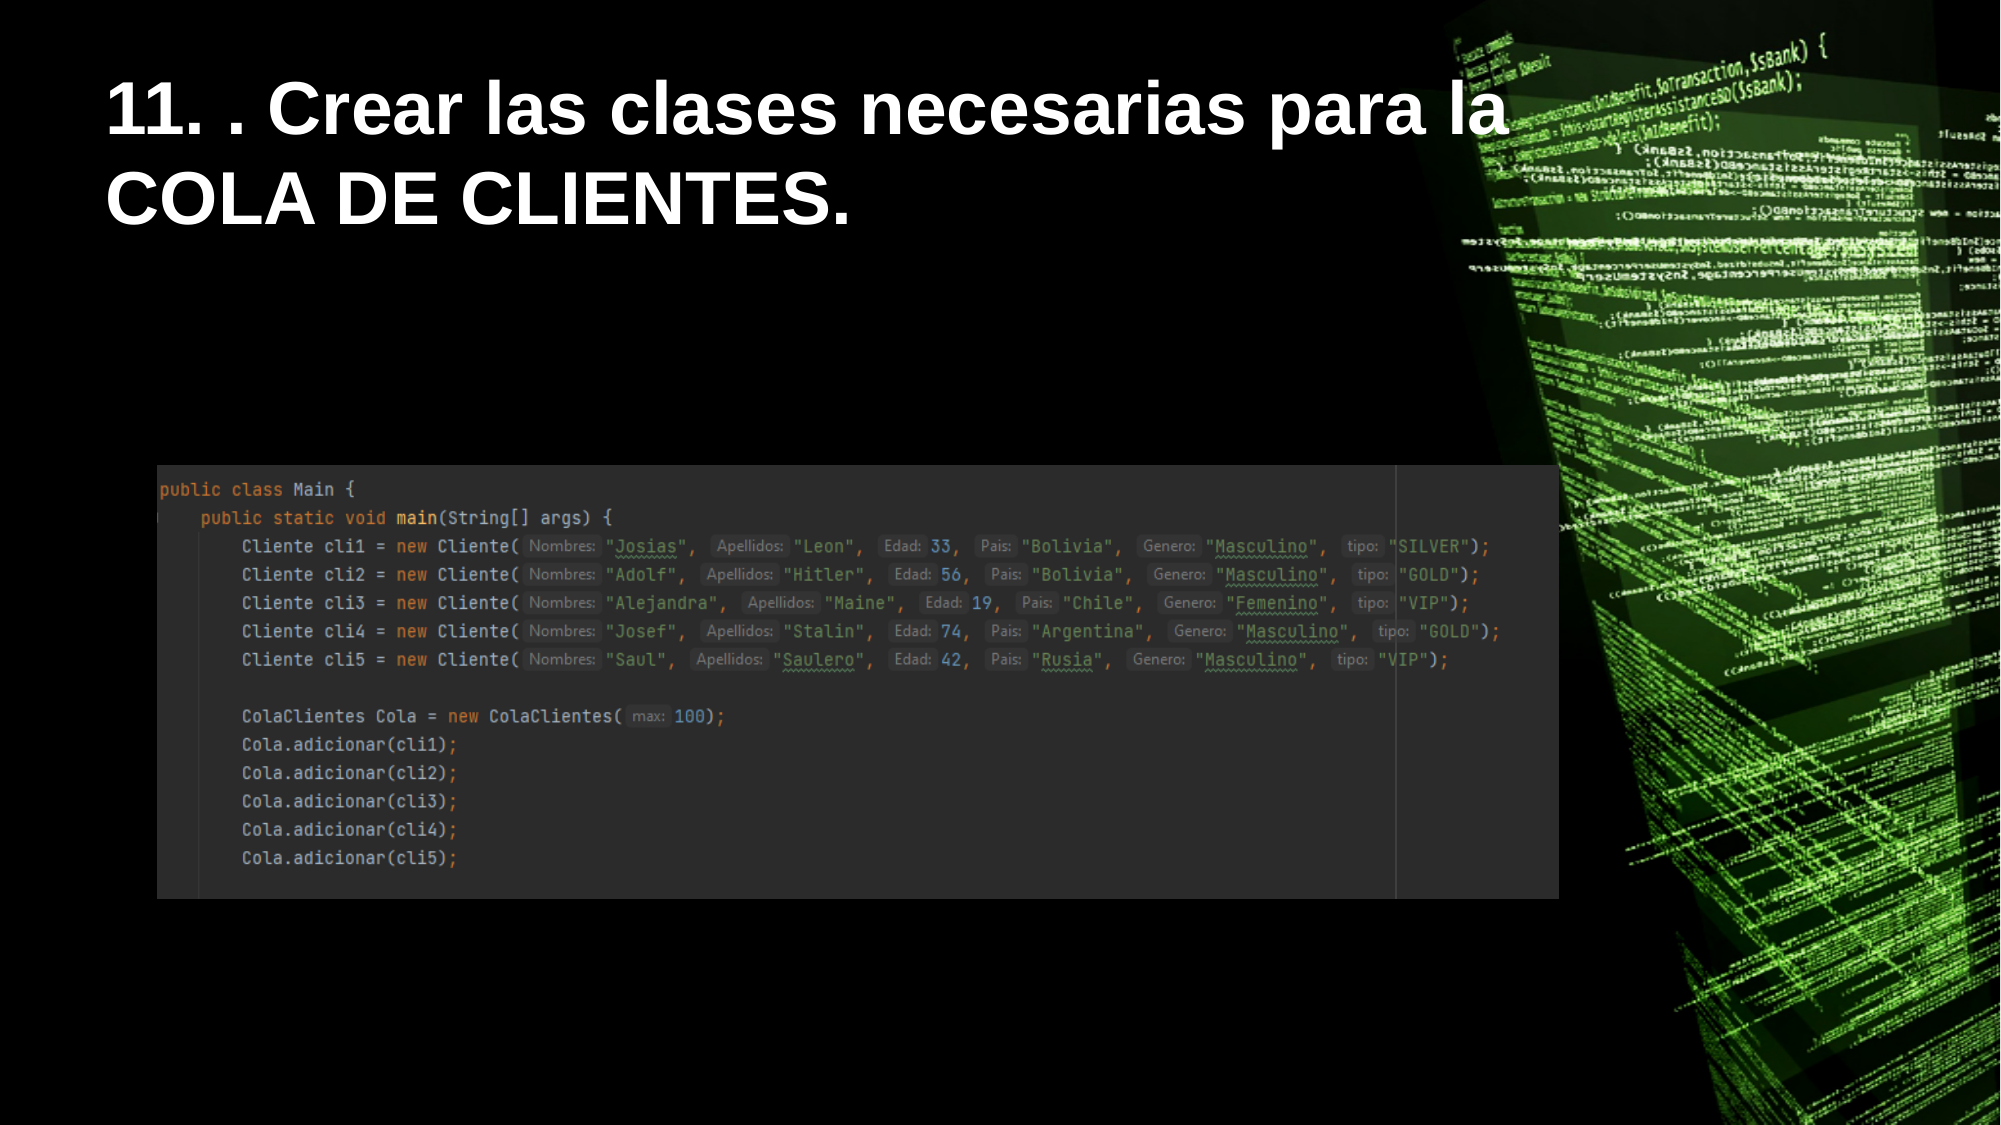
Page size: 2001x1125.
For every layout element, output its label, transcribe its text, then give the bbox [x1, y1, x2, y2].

picture [0, 0, 2001, 1125]
title 11. . Crear las clases necesarias para la COLA DE CLIENTES. [90, 40, 1619, 258]
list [157, 464, 1559, 899]
